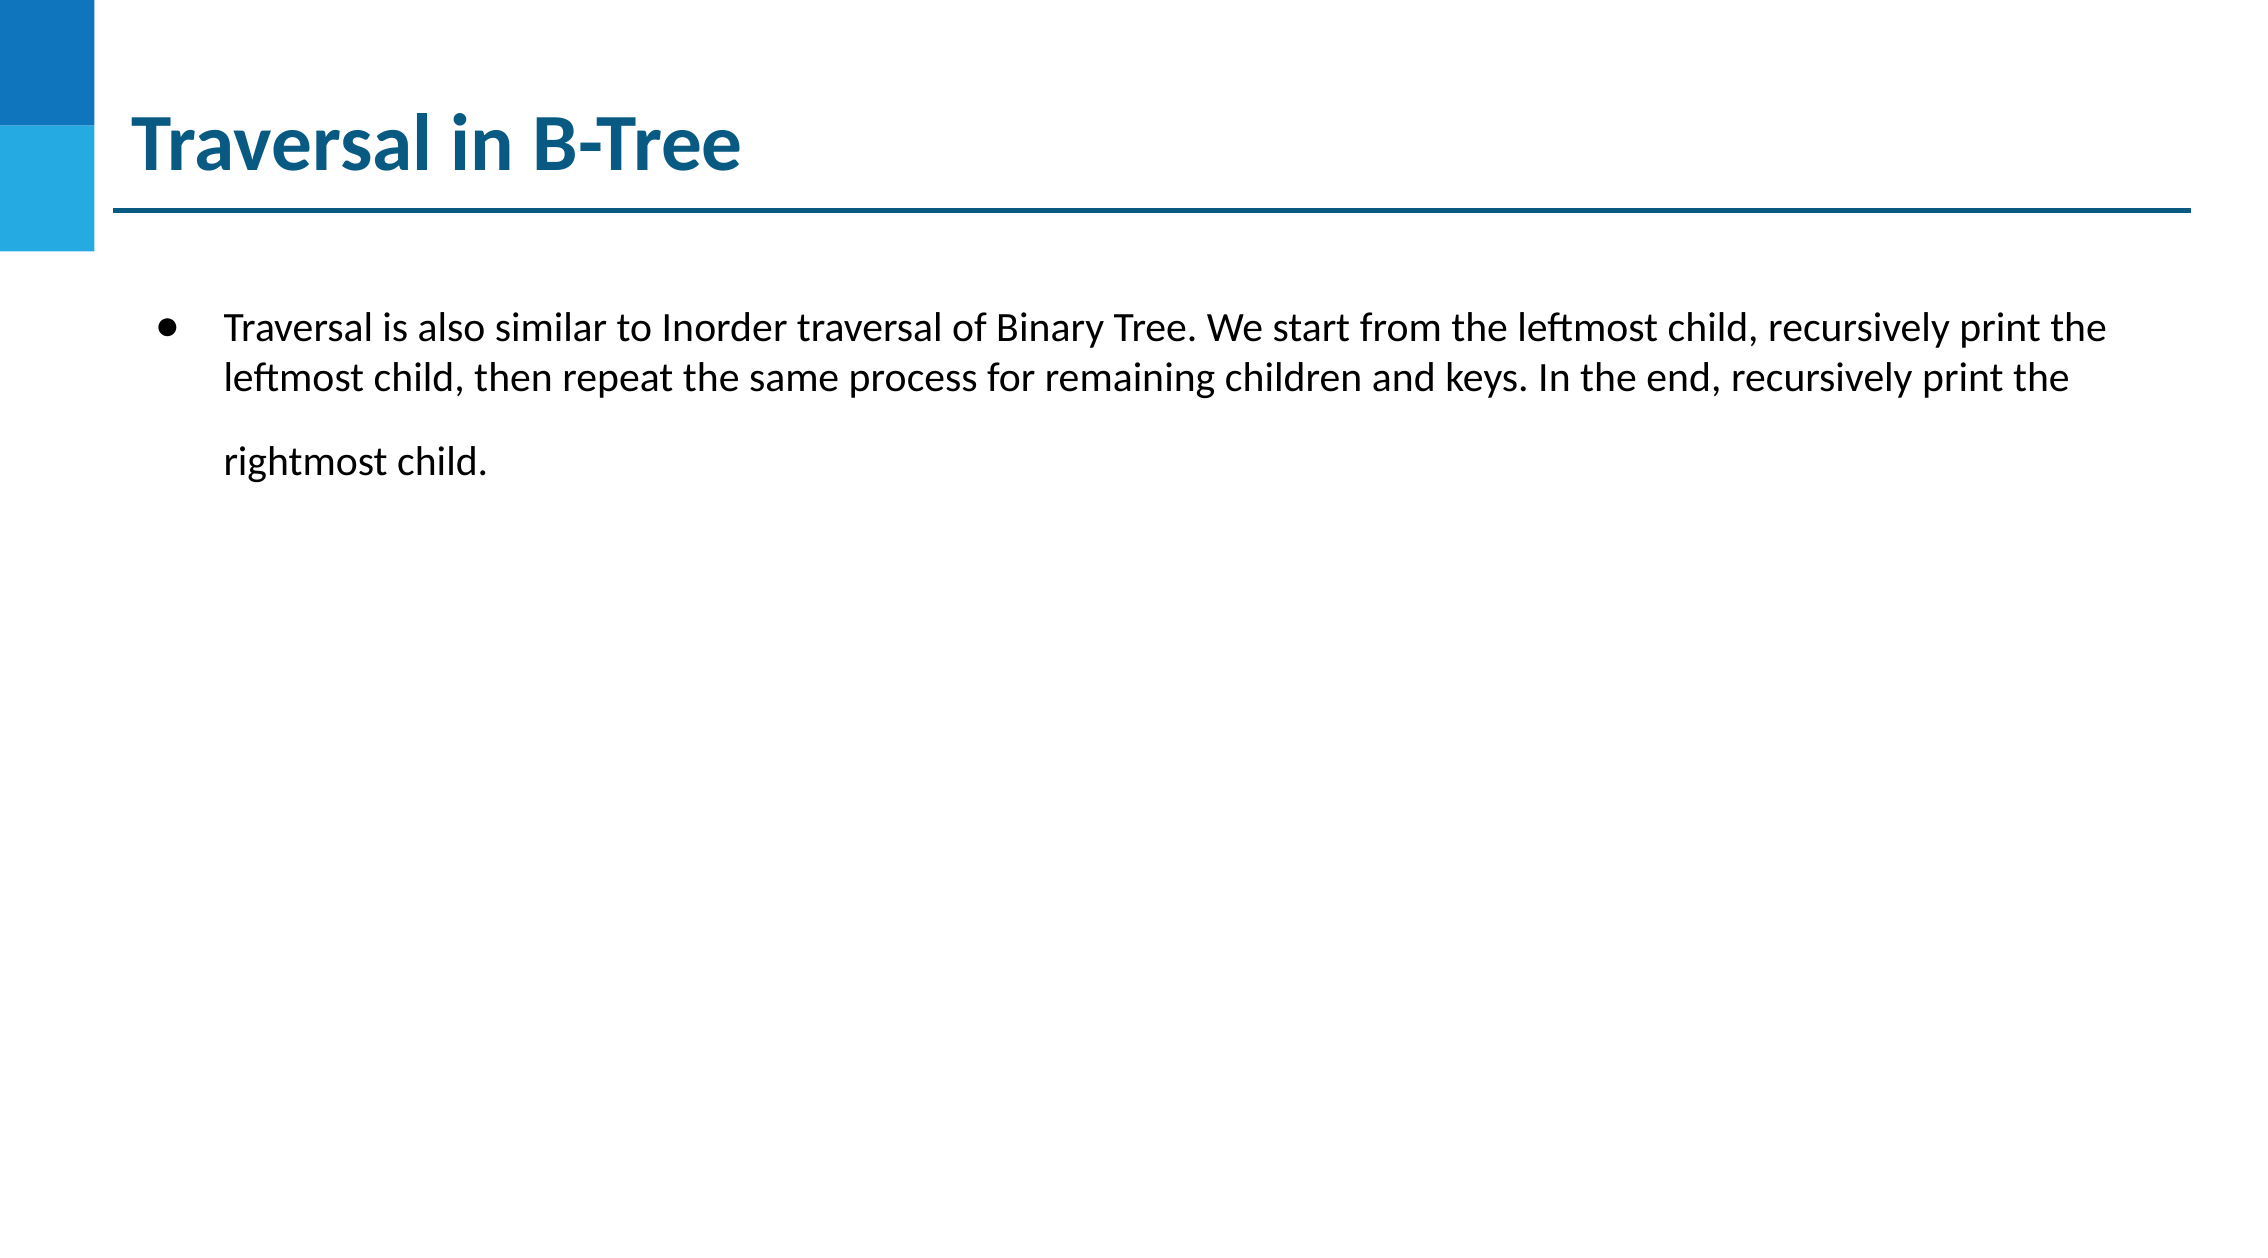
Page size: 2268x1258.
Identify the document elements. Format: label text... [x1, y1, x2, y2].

title Traversal in B-Tree [113, 70, 2025, 211]
list Traversal is also similar to Inorder traversal of Binary Tree. We start from the leftmost child, recursively print the leftmost child, then repeat the same process for remaining children and keys. In the end, recursively print the rightmost child. [113, 281, 2191, 1117]
